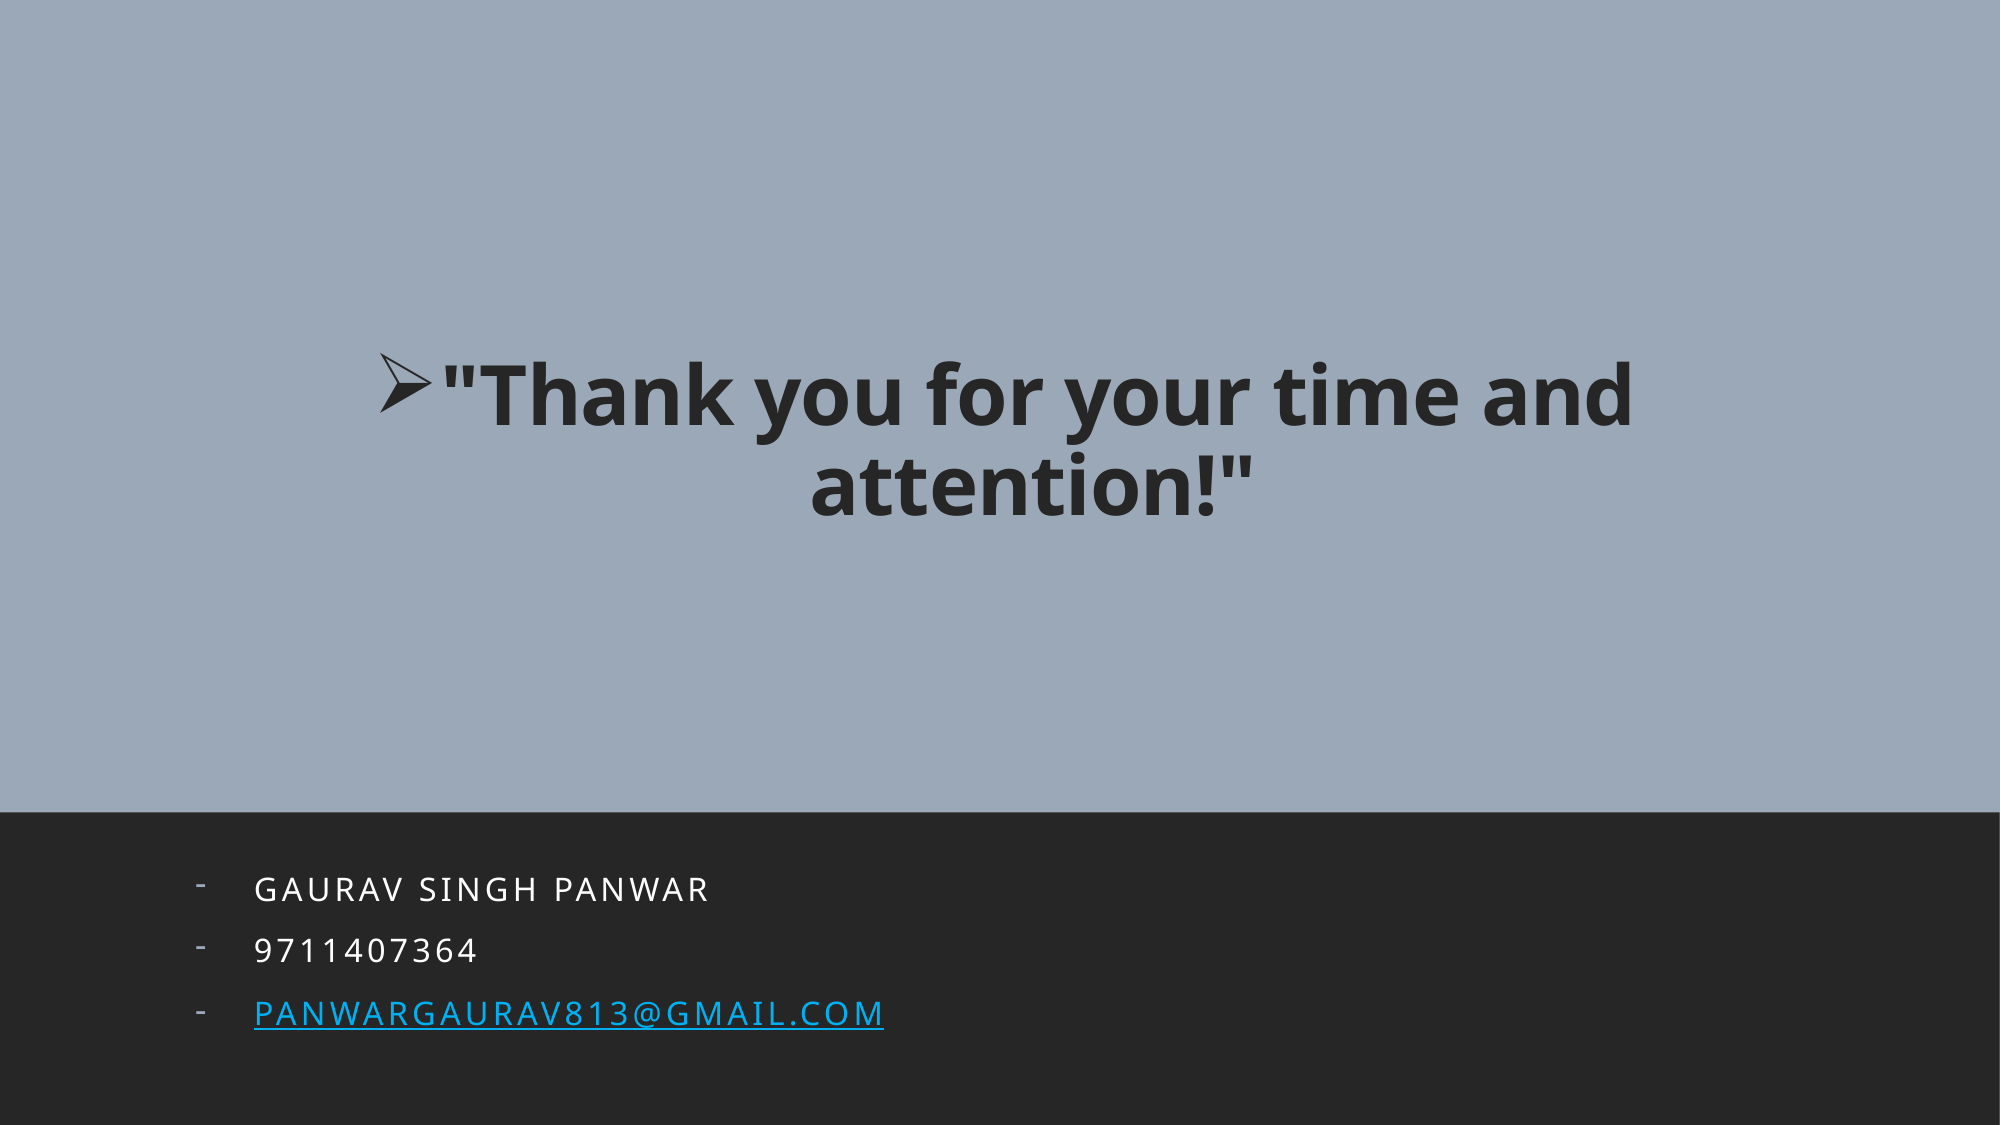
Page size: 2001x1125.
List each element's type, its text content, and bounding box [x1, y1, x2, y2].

subtitle Gaurav Singh Panwar 9711407364 panwargaurav813@gmail.com [180, 857, 1831, 1045]
title "Thank you for your time and attention!" [180, 124, 1830, 763]
text_box [0, 811, 2000, 1125]
text_box [0, 0, 2000, 811]
